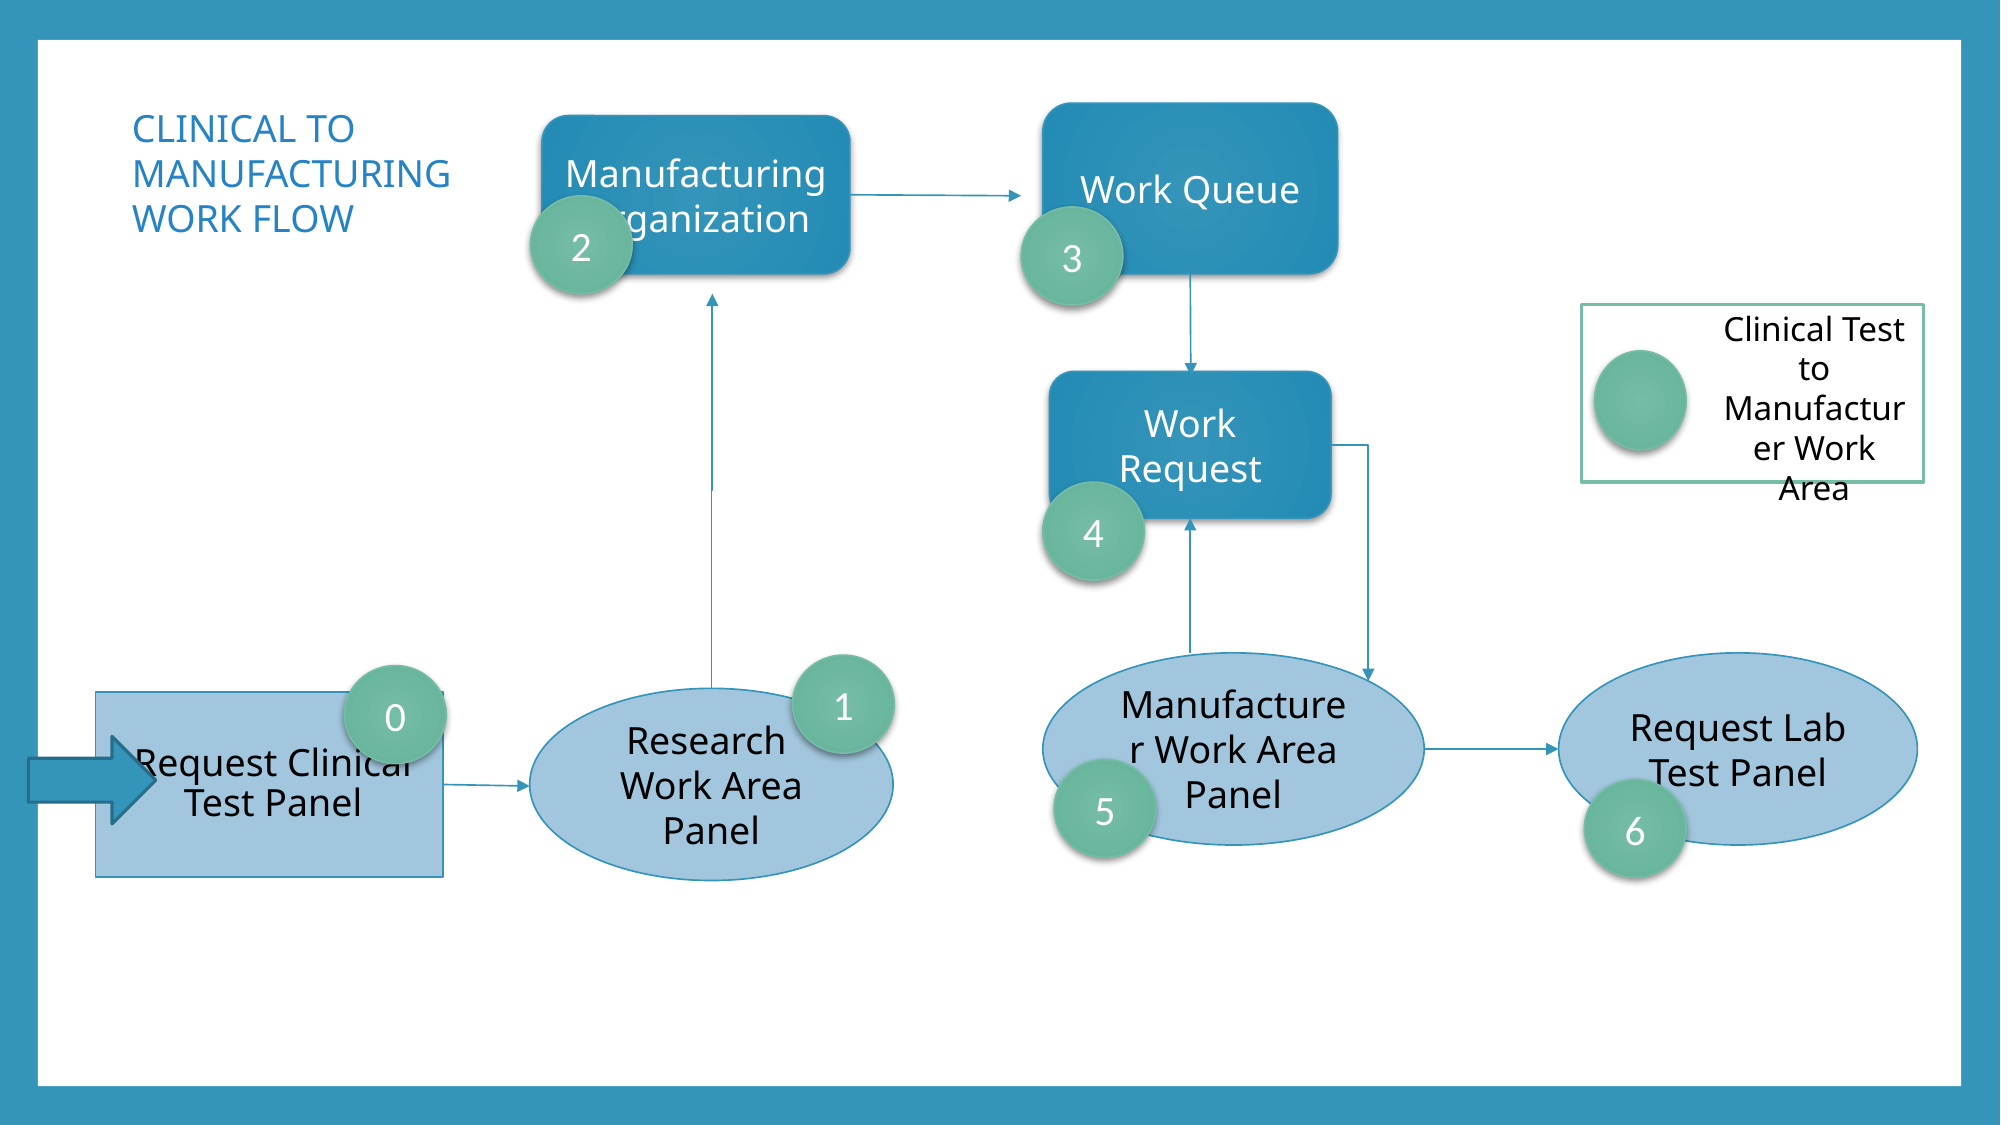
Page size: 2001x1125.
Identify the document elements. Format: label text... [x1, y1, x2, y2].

text_box 5 [1053, 758, 1157, 859]
text_box Clinical Test to Manufacturer Work Area [1705, 300, 1924, 560]
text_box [1330, 444, 1369, 682]
text_box Research Work Area Panel [528, 687, 894, 882]
text_box 1 [791, 654, 896, 754]
text_box 0 [343, 664, 448, 765]
text_box 6 [1583, 778, 1687, 879]
text_box Work Request [1048, 370, 1332, 519]
text_box 2 [529, 194, 634, 295]
text_box 4 [1041, 481, 1146, 581]
text_box [1593, 350, 1687, 451]
text_box Manufacturing Organization [541, 114, 851, 275]
text_box [26, 734, 157, 826]
text_box Work Queue [1042, 102, 1339, 275]
list Request Clinical Test Panel [95, 691, 444, 878]
text_box CLINICAL TO MANUFACTURING WORK FLOW [117, 97, 531, 248]
text_box [1580, 303, 1705, 484]
text_box Request Lab Test Panel [1557, 652, 1919, 846]
text_box 3 [1020, 206, 1124, 306]
text_box Manufacturer Work Area Panel [1041, 652, 1425, 846]
